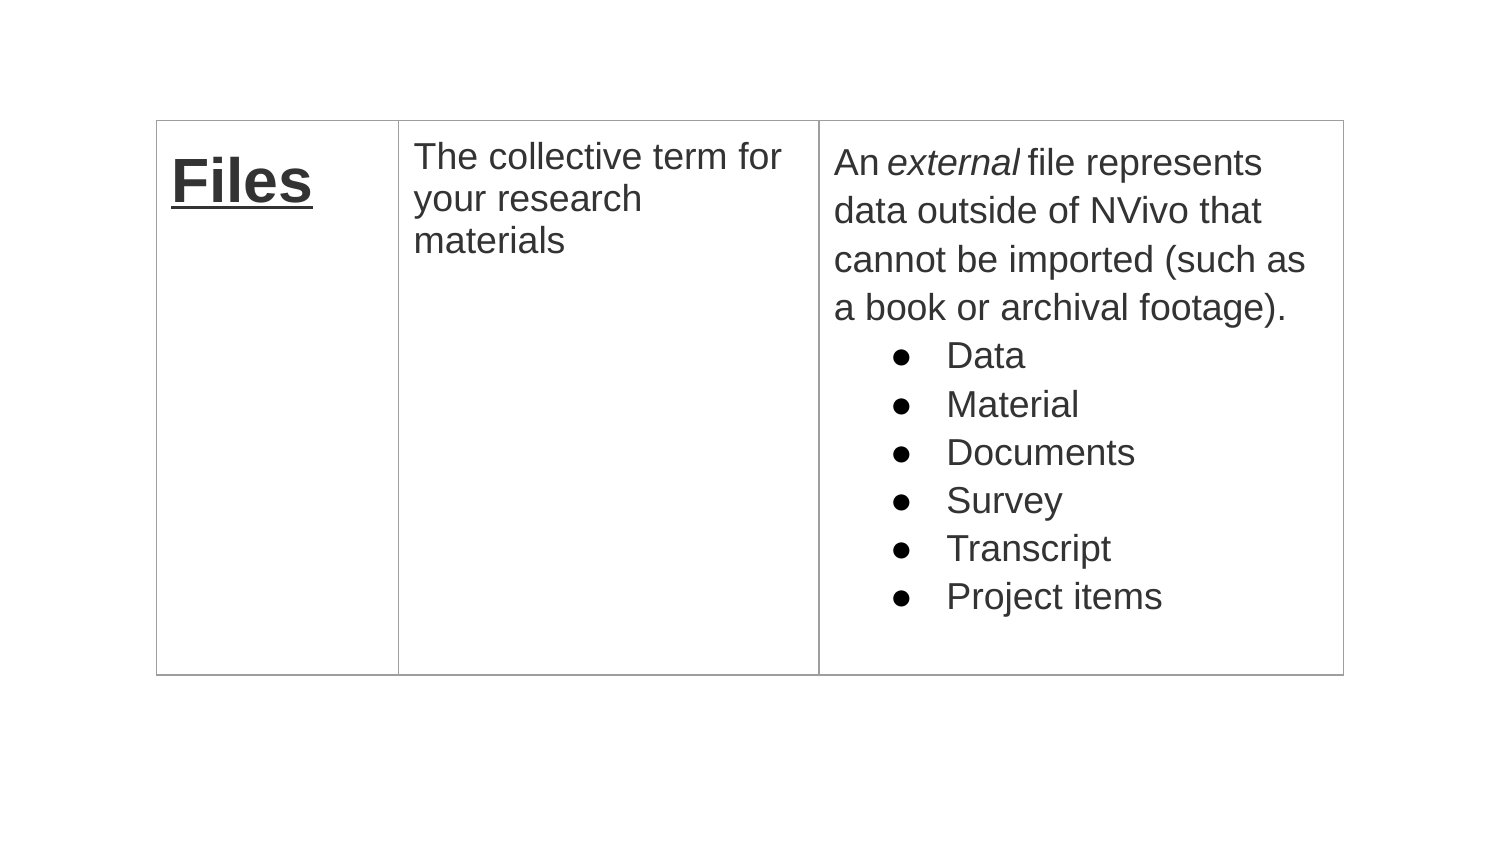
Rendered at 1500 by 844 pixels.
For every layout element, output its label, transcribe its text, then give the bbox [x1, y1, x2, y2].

table_header The collective term for your research materials [399, 121, 818, 674]
table_header Files [157, 121, 398, 674]
table_header An external file represents data outside of NVivo that cannot be imported (such as a book or archival footage). Data Material Documents Survey Transcript Project items [820, 121, 1343, 674]
